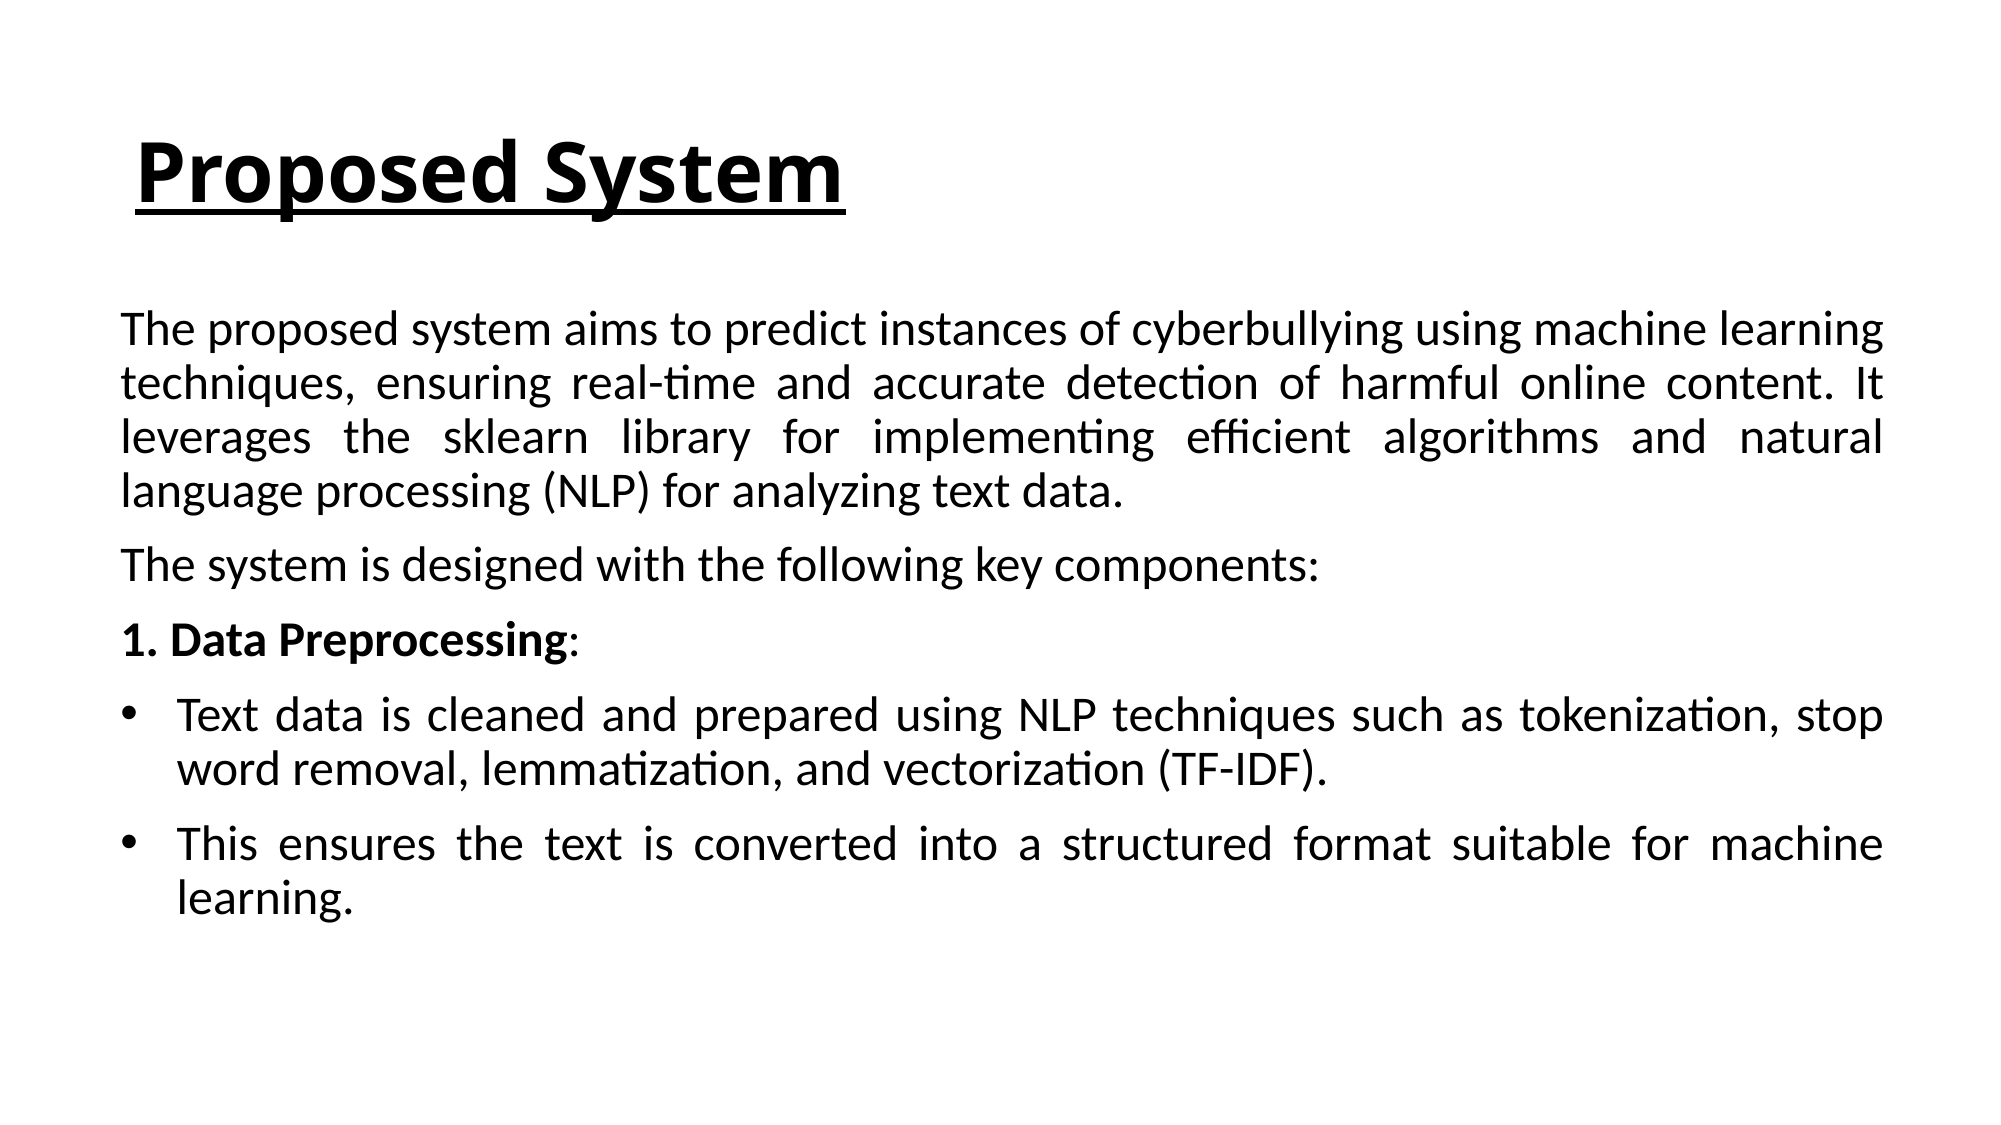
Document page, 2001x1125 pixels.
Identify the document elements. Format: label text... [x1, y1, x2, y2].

subtitle The proposed system aims to predict instances of cyberbullying using machine learning techniques, ensuring real-time and accurate detection of harmful online content. It leverages the sklearn library for implementing efficient algorithms and natural language processing (NLP) for analyzing text data. The system is designed with the following key components: 1. Data Preprocessing: Text data is cleaned and prepared using NLP techniques such as tokenization, stop word removal, lemmatization, and vectorization (TF-IDF). This ensures the text is converted into a structured format suitable for machine learning. [105, 294, 1900, 940]
title Proposed System [119, 82, 1620, 229]
